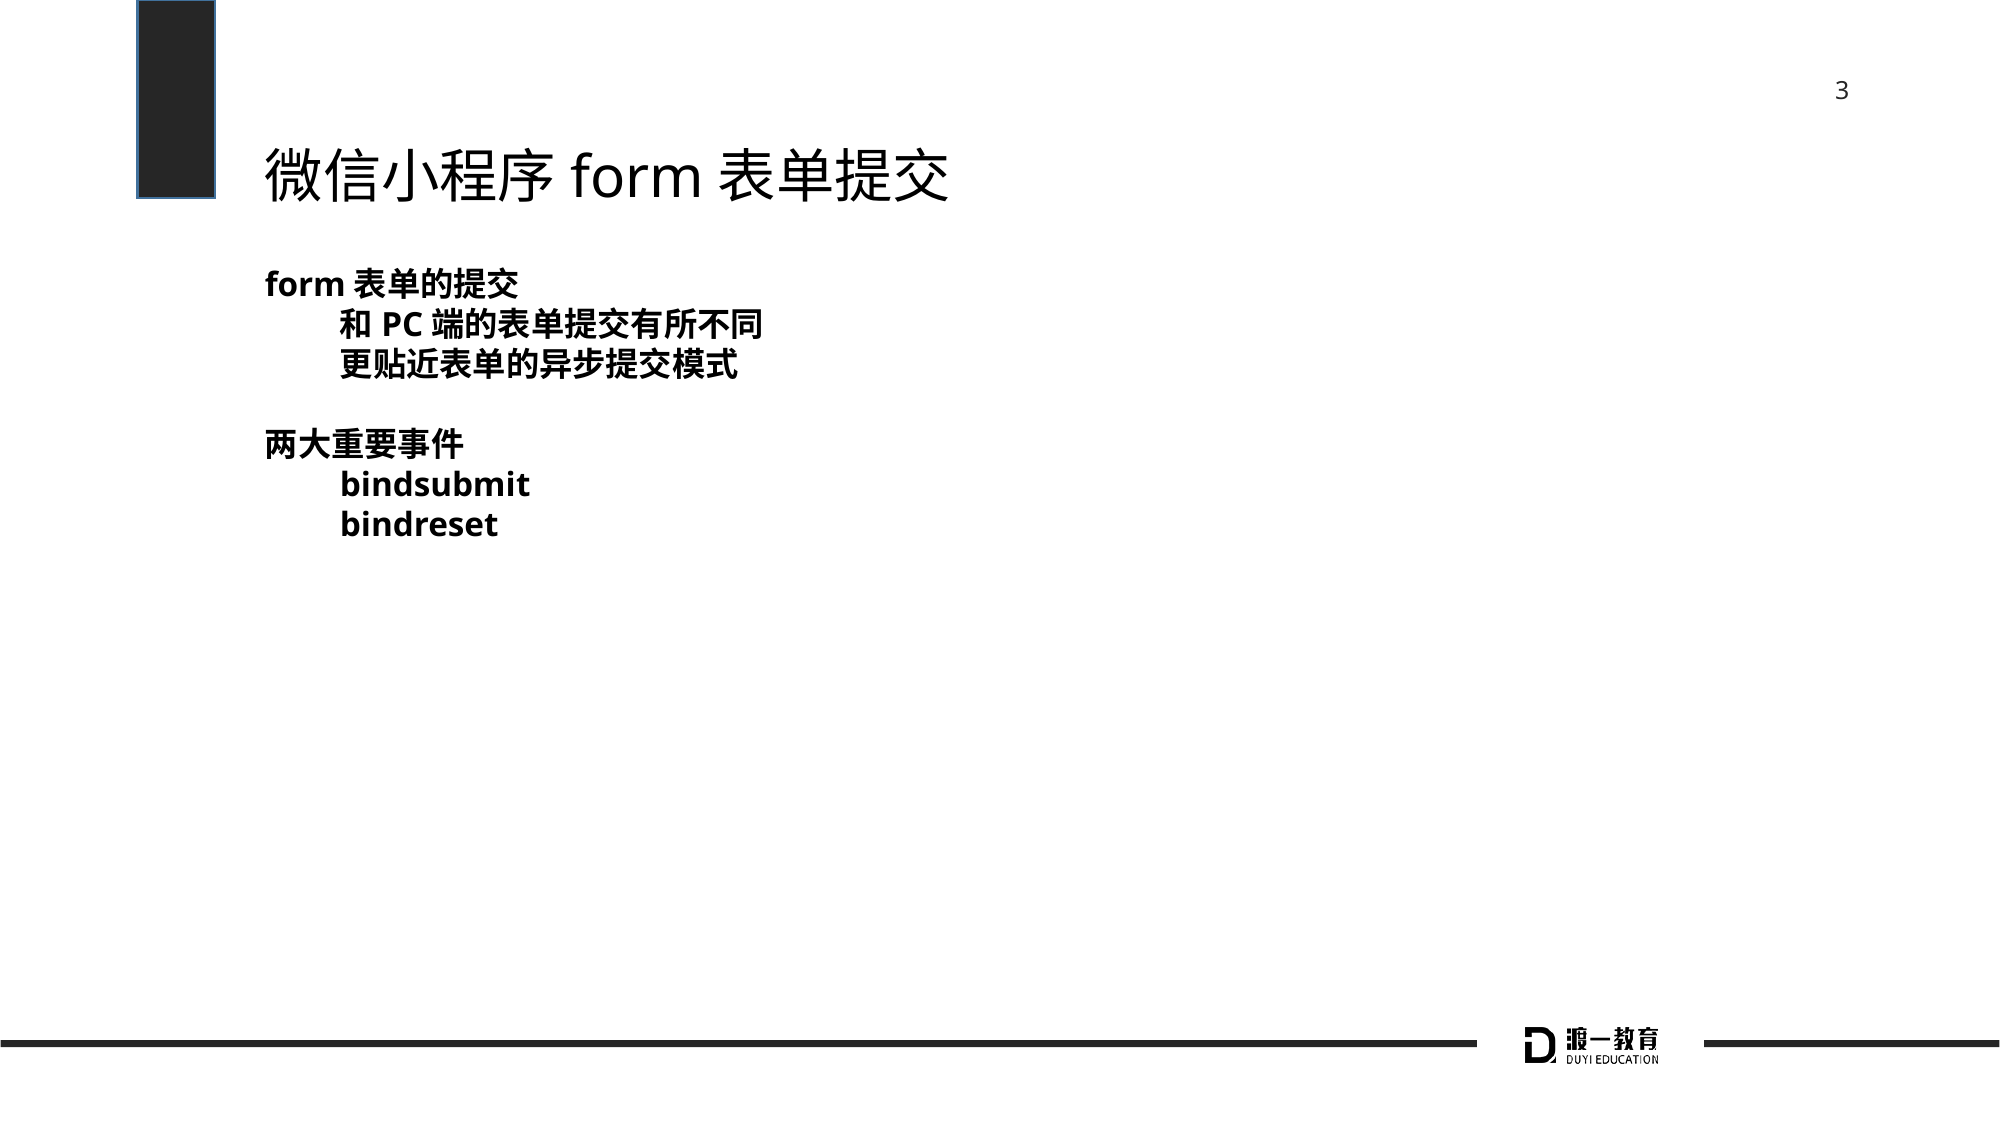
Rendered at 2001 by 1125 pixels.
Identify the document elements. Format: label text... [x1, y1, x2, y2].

picture [1502, 1008, 1679, 1081]
title 微信小程序form表单提交 [249, 93, 1751, 219]
text_box form表单的提交 和PC端的表单提交有所不同 更贴近表单的异步提交模式 两大重要事件 bindsubmit bindreset [249, 255, 1250, 551]
